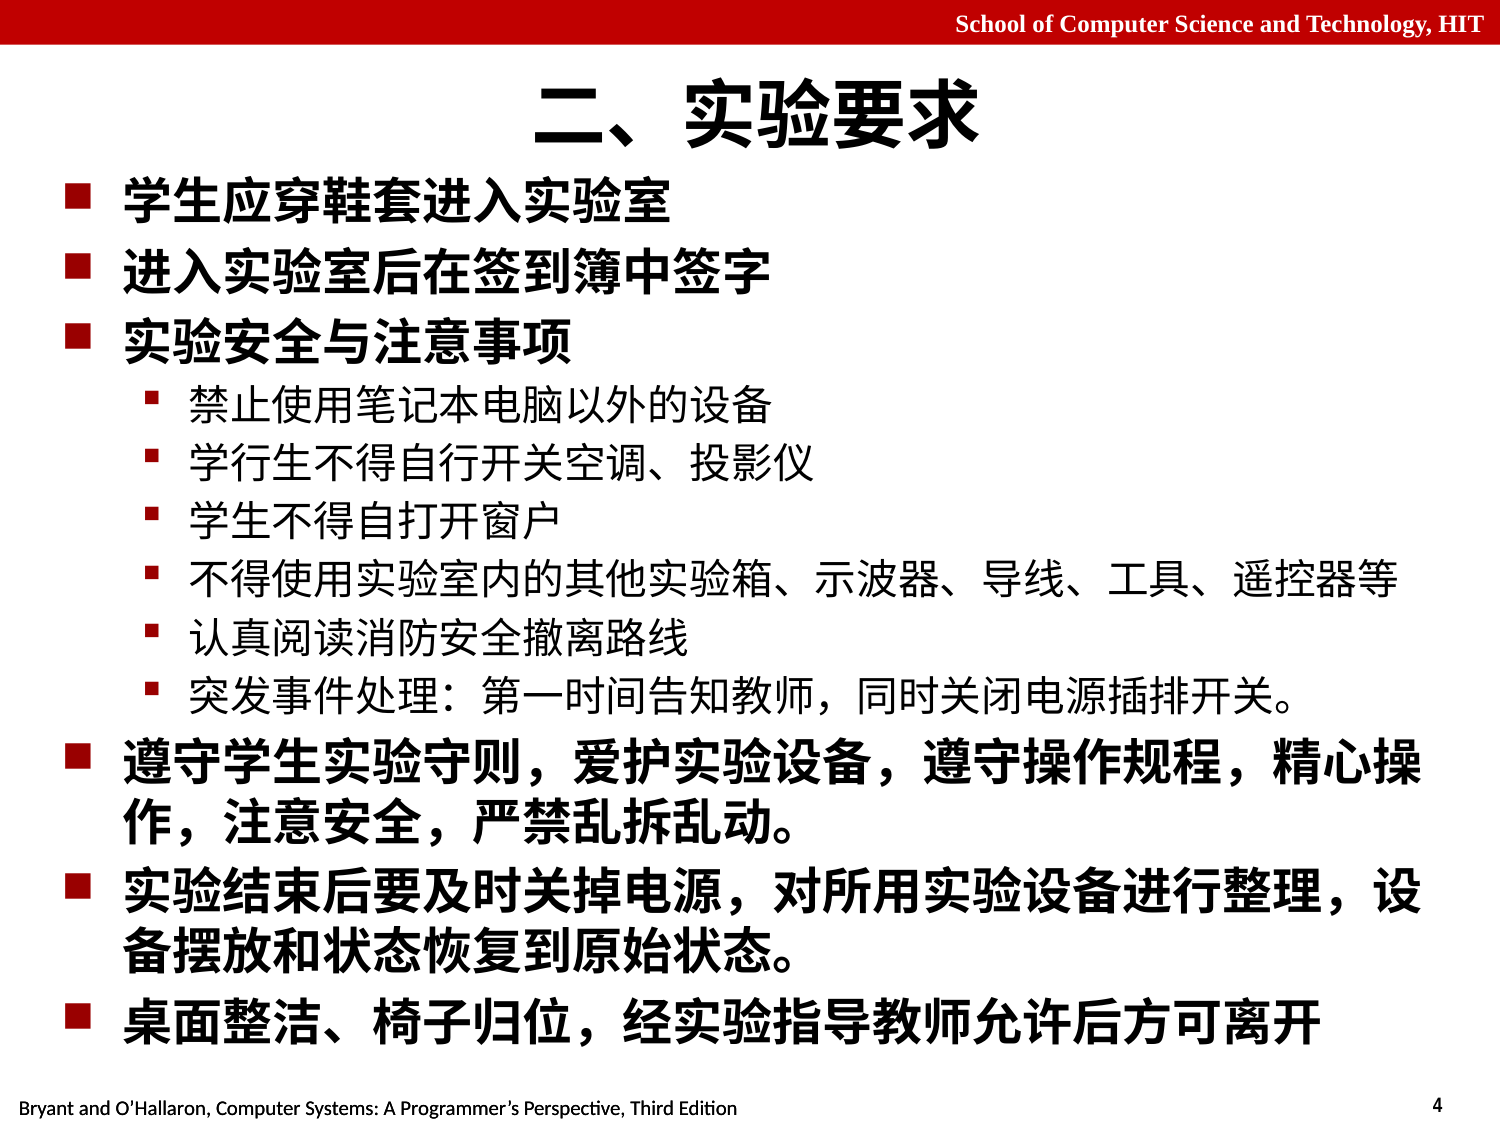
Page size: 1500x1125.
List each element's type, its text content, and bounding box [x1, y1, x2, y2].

list 学生应穿鞋套进入实验室 进入实验室后在签到簿中签字 实验安全与注意事项 禁止使用笔记本电脑以外的设备 学行生不得自行开关空调、投影仪 学生不得自打开窗户 不得使用实验室内的其他实验箱、示波器、导线、工具、遥控器等 认真阅读消防安全撤离路线 突发事件处理：第一时间告知教师，同时关闭电源插排开关。 遵守学生实验守则，爱护实验设备，遵守操作规程，精心操作，注意安全，严禁乱拆乱动。 实验结束后要及时关掉电源，对所用实验设备进行整理，设备摆放和状态恢复到原始状态。 桌面整洁、椅子归位，经实验指导教师允许后方可离开 [51, 162, 1462, 1076]
title 二、实验要求 [35, 49, 1478, 176]
